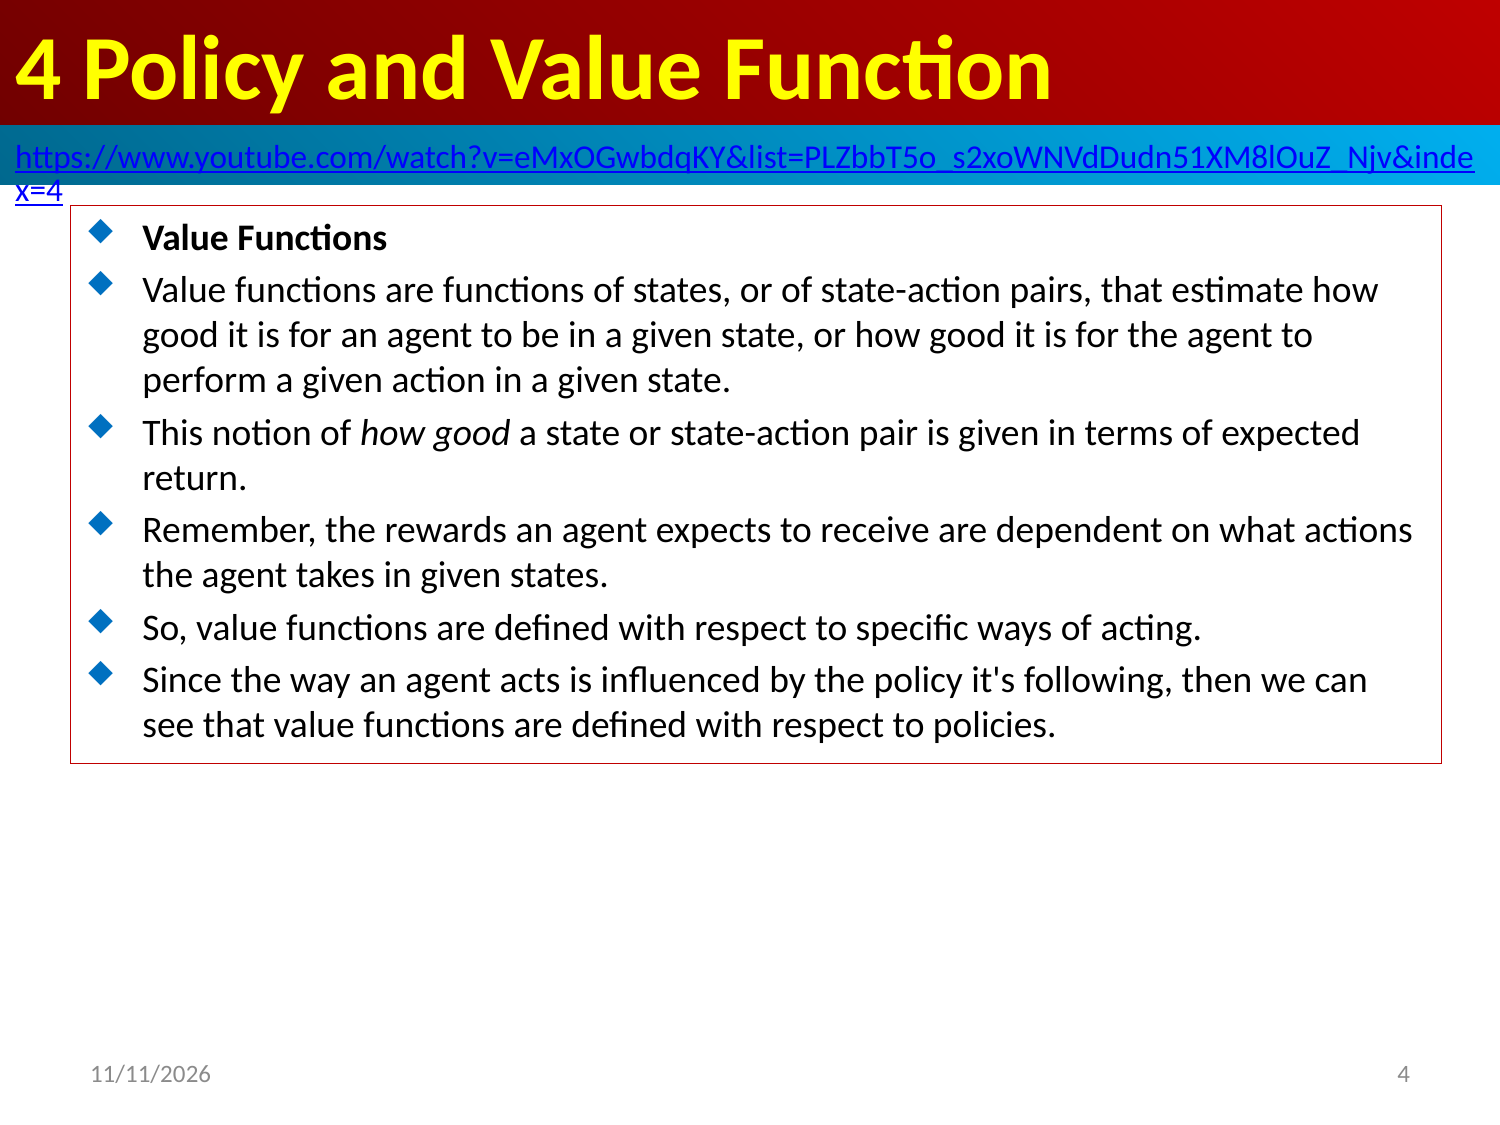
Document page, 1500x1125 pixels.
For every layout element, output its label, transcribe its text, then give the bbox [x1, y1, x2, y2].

title 4 Policy and Value Function [0, 0, 1500, 125]
subtitle Value Functions Value functions are functions of states, or of state-action pairs, that estimate how good it is for an agent to be in a given state, or how good it is for the agent to perform a given action in a given state. This notion of how good a state or state-action pair is given in terms of expected return. Remember, the rewards an agent expects to receive are dependent on what actions the agent takes in given states. So, value functions are defined with respect to specific ways of acting. Since the way an agent acts is influenced by the policy it's following, then we can see that value functions are defined with respect to policies. [70, 205, 1442, 764]
text_box https://www.youtube.com/watch?v=eMxOGwbdqKY&list=PLZbbT5o_s2xoWNVdDudn51XM8lOuZ_Njv&index=4 [0, 125, 1500, 185]
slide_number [75, 1042, 425, 1103]
slide_number 4 [1074, 1042, 1425, 1103]
